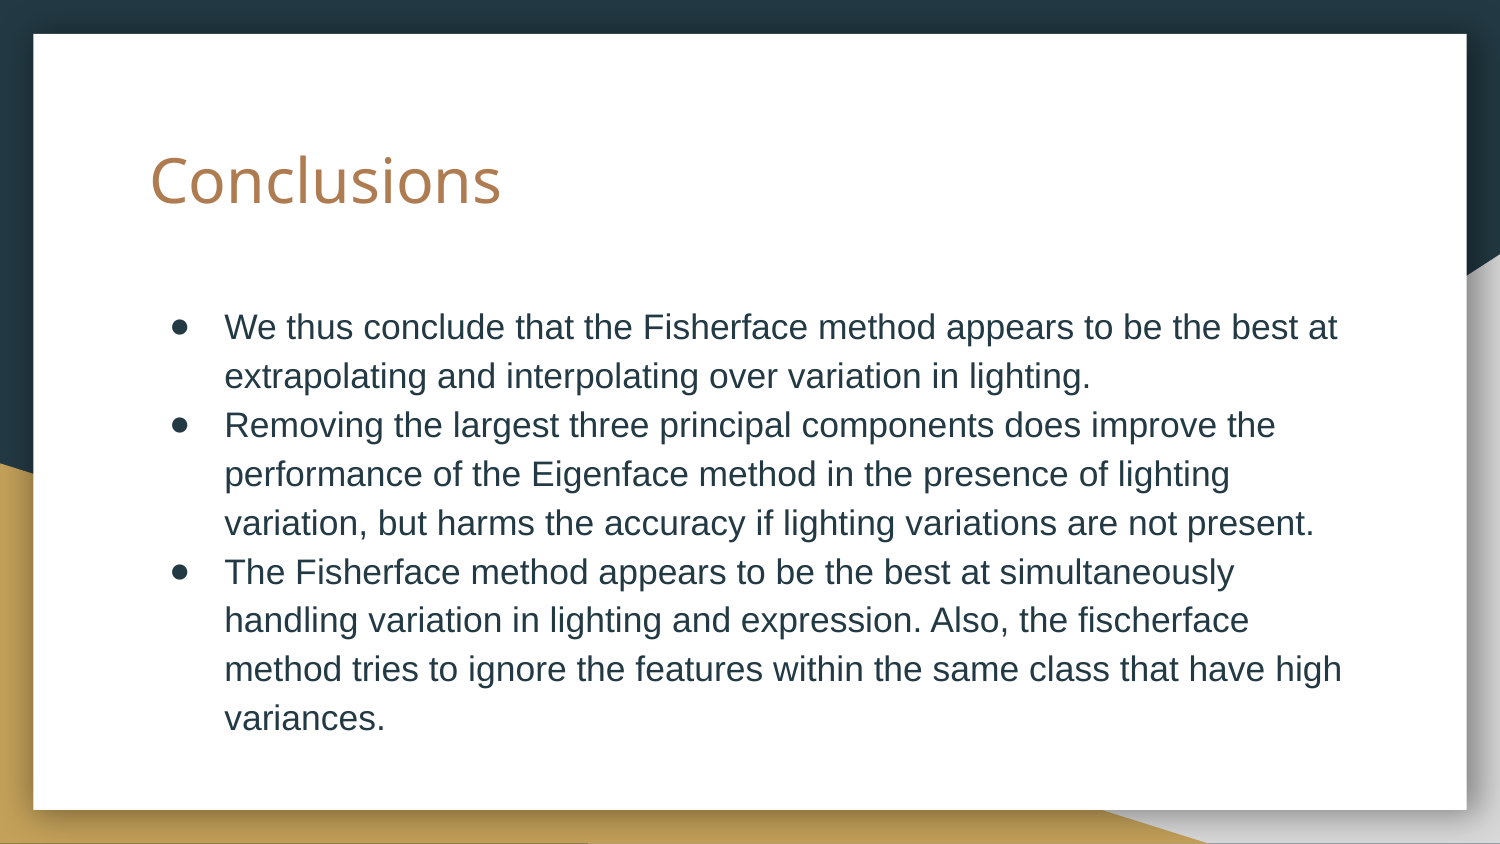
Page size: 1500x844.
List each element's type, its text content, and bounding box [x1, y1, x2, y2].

list We thus conclude that the Fisherface method appears to be the best at extrapolating and interpolating over variation in lighting. Removing the largest three principal components does improve the performance of the Eigenface method in the presence of lighting variation, but harms the accuracy if lighting variations are not present. The Fisherface method appears to be the best at simultaneously handling variation in lighting and expression. Also, the fischerface method tries to ignore the features within the same class that have high variances. [134, 282, 1366, 723]
title Conclusions [134, 126, 1366, 282]
